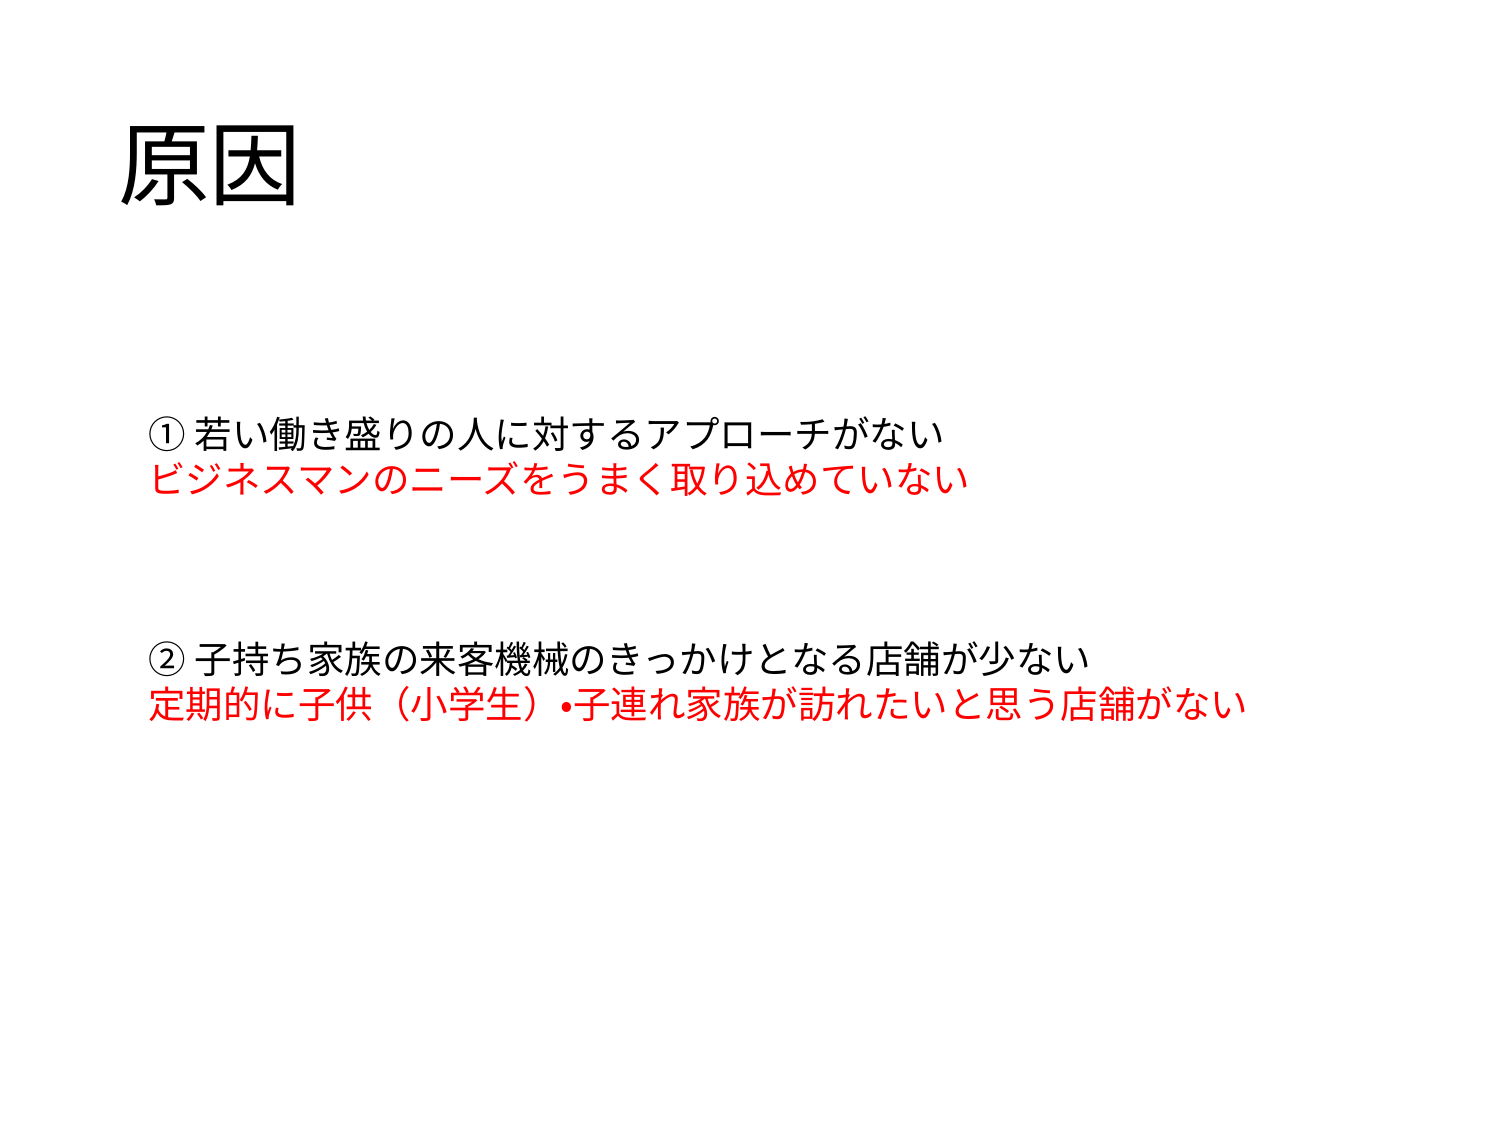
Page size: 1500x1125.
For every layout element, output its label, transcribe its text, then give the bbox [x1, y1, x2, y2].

title 原因 [103, 59, 1397, 278]
text_box ①若い働き盛りの人に対するアプローチがない ビジネスマンのニーズをうまく取り込めていない ②子持ち家族の来客機械のきっかけとなる店舗が少ない 定期的に子供（小学生）・子連れ家族が訪れたいと思う店舗がない [133, 404, 1428, 779]
